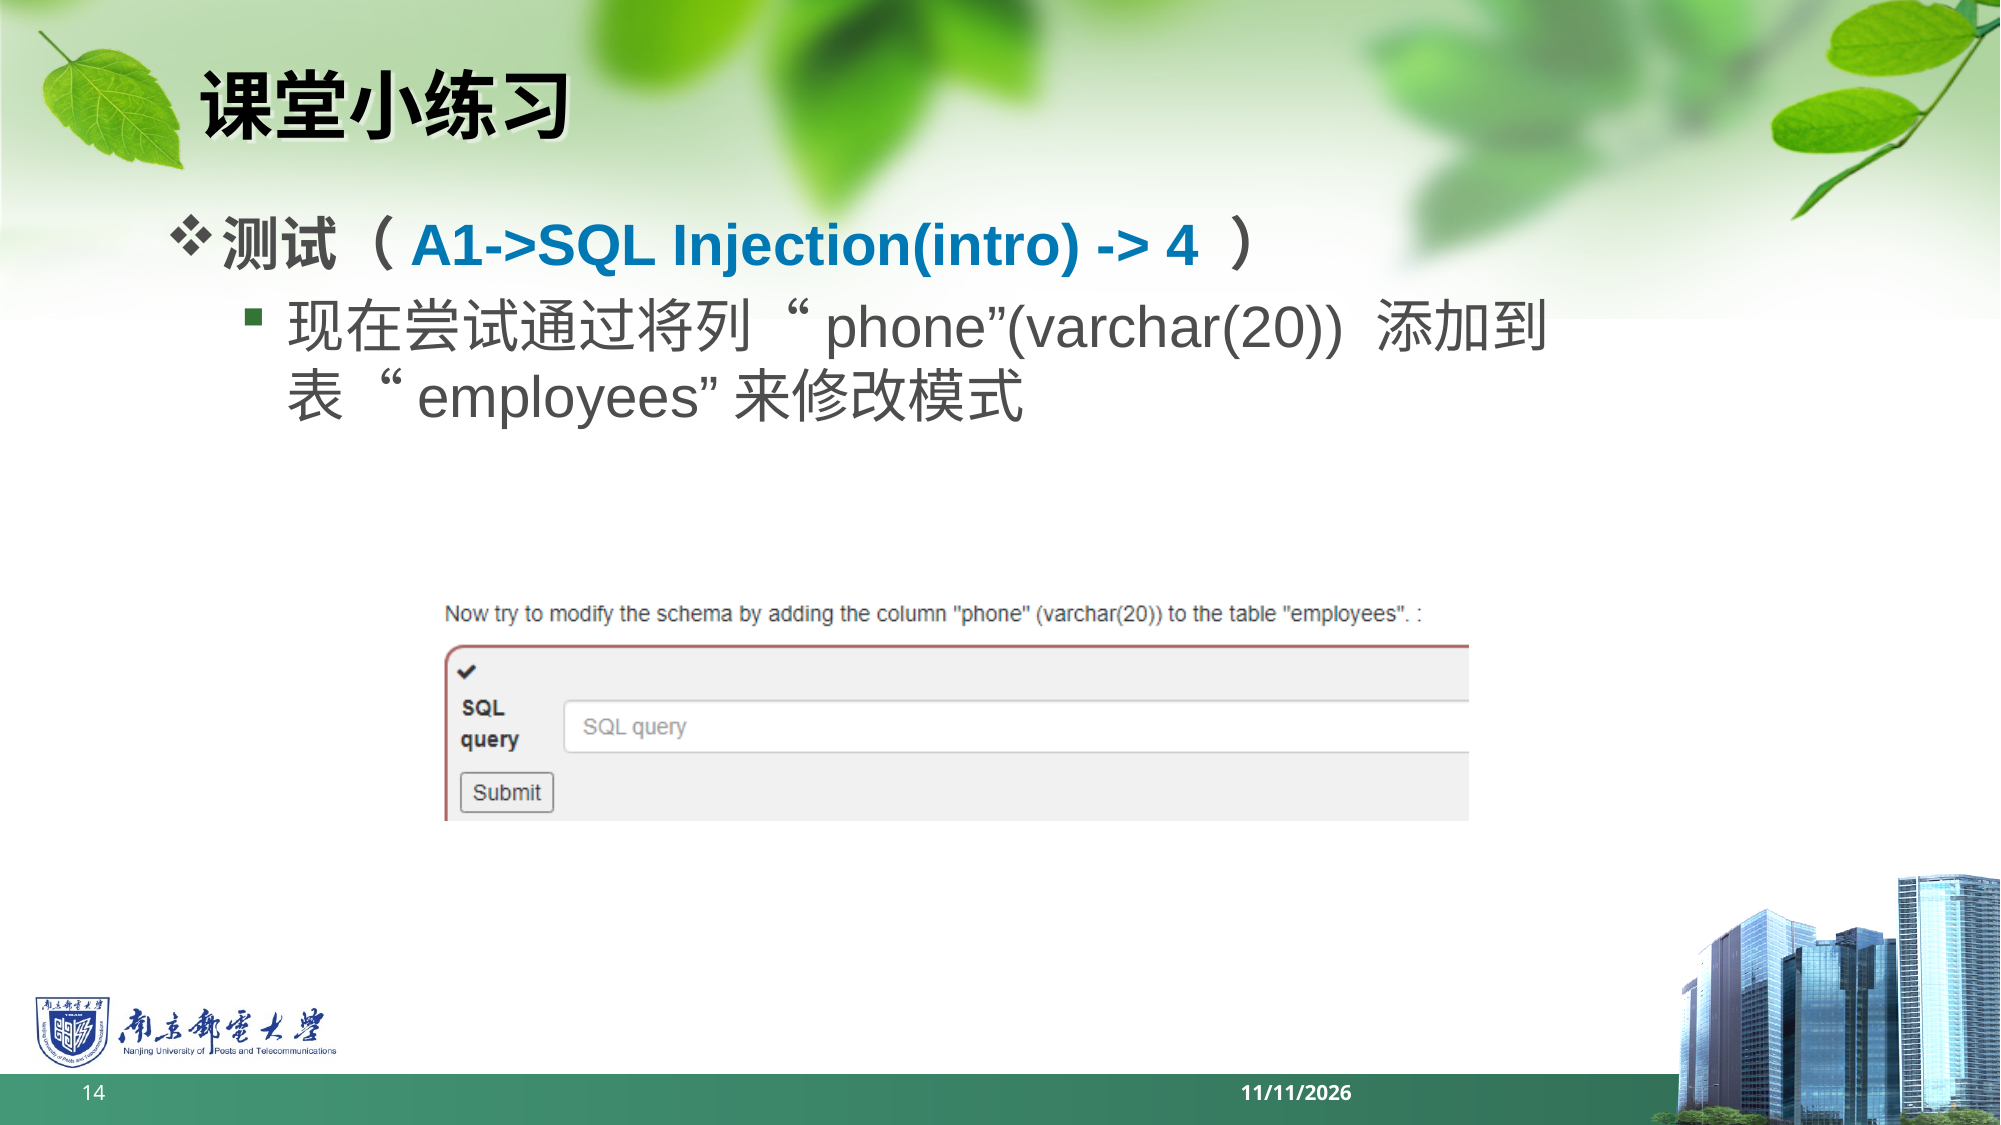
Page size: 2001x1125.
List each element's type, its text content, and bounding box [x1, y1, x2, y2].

picture [0, 0, 2000, 319]
list 测试（A1->SQL Injection(intro) -> 4 ） 现在尝试通过将列“phone”(varchar(20)) 添加到表“employees”来修改模式 [150, 200, 1838, 1038]
slide_number 14 [66, 1072, 184, 1113]
title 课堂小练习 [183, 57, 1767, 150]
picture [437, 587, 1469, 821]
picture [33, 995, 338, 1070]
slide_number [900, 1072, 1367, 1113]
